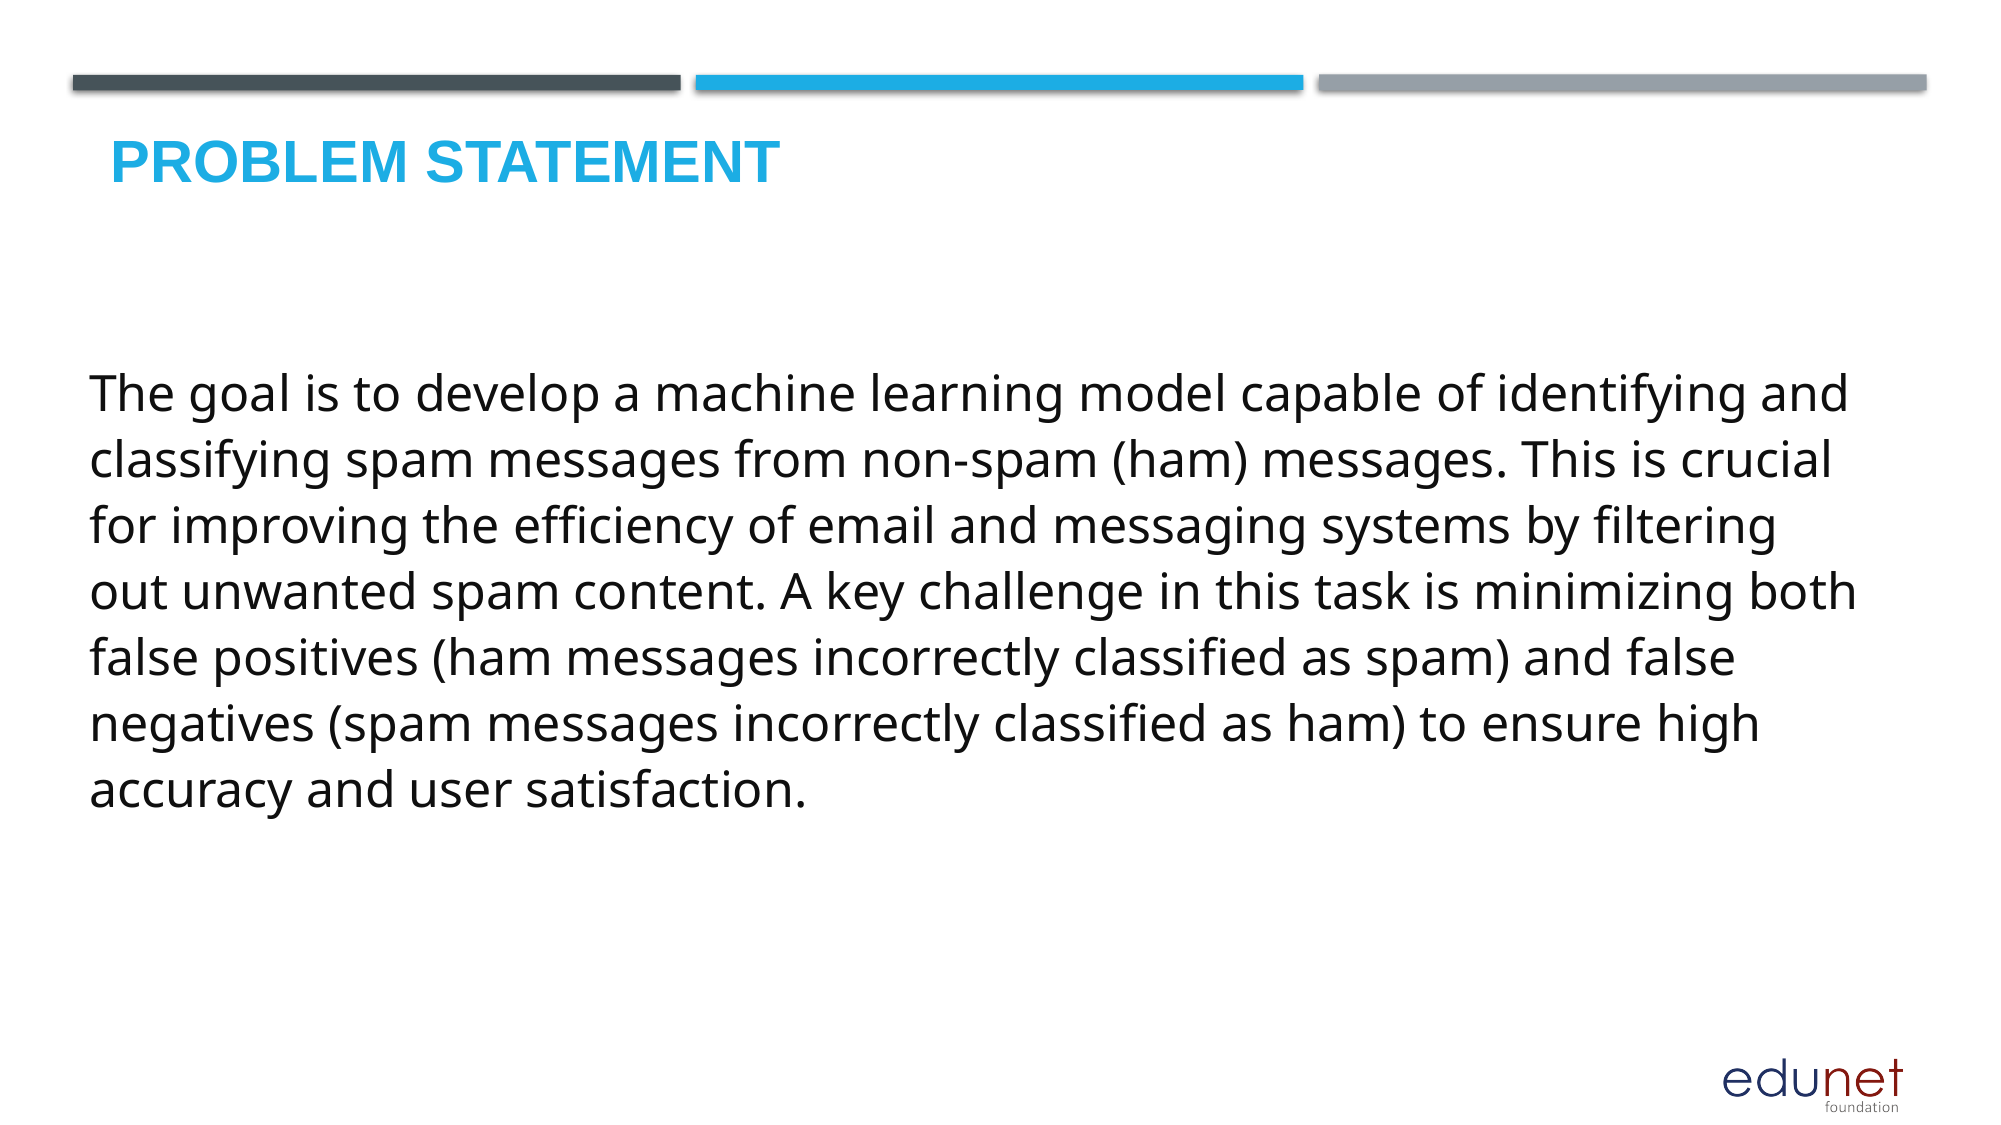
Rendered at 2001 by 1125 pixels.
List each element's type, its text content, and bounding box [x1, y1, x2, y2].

picture [1719, 1056, 1905, 1116]
list The goal is to develop a machine learning model capable of identifying and classifying spam messages from non-spam (ham) messages. This is crucial for improving the efficiency of email and messaging systems by filtering out unwanted spam content. A key challenge in this task is minimizing both false positives (ham messages incorrectly classified as spam) and false negatives (spam messages incorrectly classified as ham) to ensure high accuracy and user satisfaction. [74, 203, 1884, 970]
title Problem Statement [95, 115, 1905, 203]
